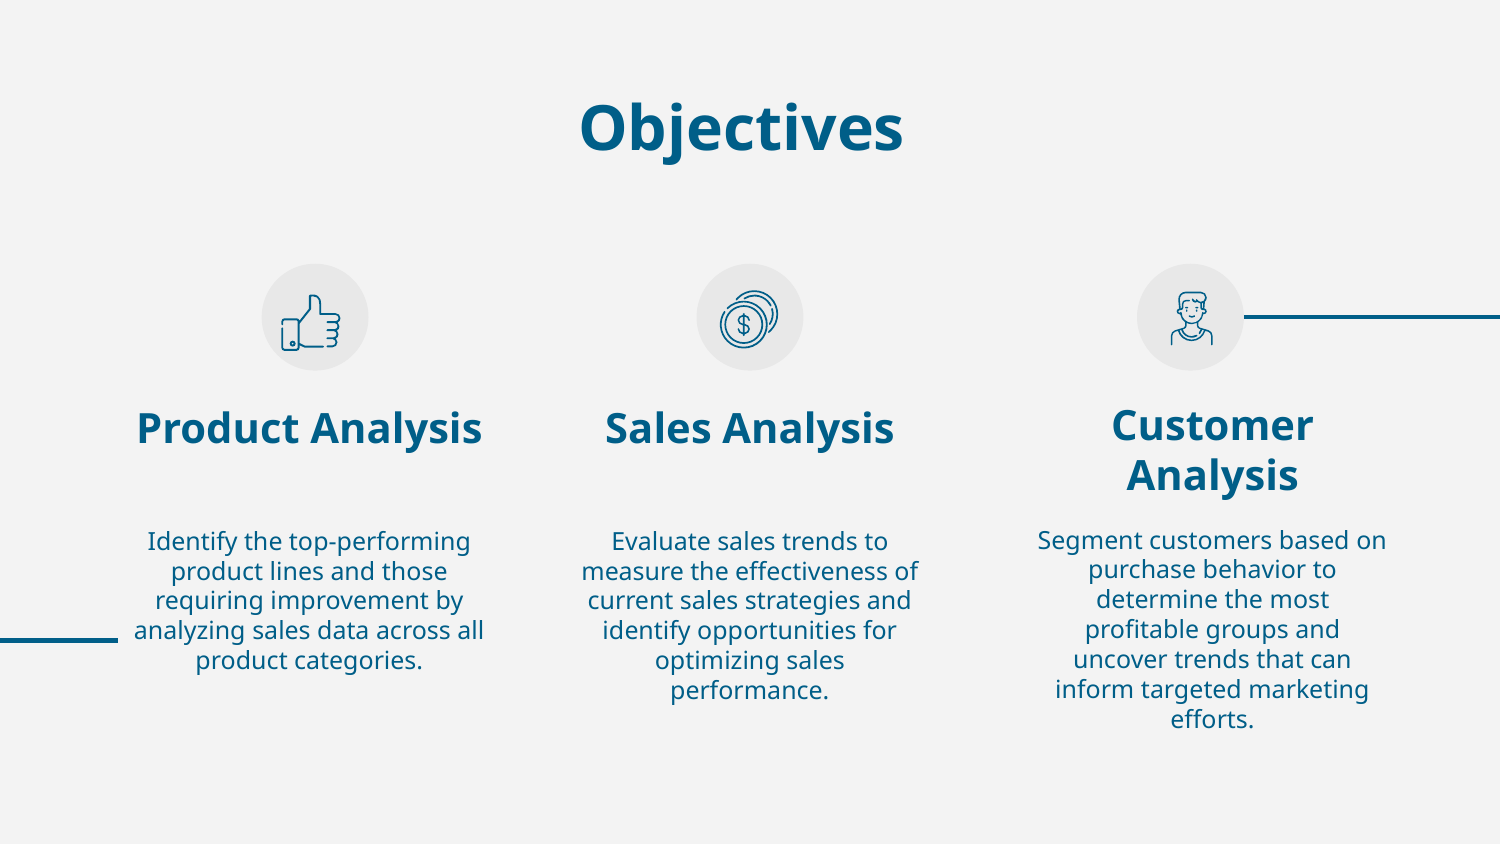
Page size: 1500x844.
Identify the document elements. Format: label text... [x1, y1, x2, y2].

subtitle Sales Analysis [558, 386, 942, 468]
subtitle Product Analysis [118, 386, 501, 468]
subtitle Evaluate sales trends to measure the effectiveness of current sales strategies and identify opportunities for optimizing sales performance. [558, 510, 942, 771]
text_box [1137, 263, 1244, 371]
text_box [1170, 291, 1213, 346]
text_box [719, 289, 781, 349]
title Objectives [118, 72, 1382, 167]
subtitle Customer Analysis [1021, 432, 1405, 514]
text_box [281, 294, 341, 352]
subtitle Segment customers based on purchase behavior to determine the most profitable groups and uncover trends that can inform targeted marketing efforts. [1021, 514, 1405, 770]
text_box [261, 263, 369, 371]
subtitle Identify the top-performing product lines and those requiring improvement by analyzing sales data across all product categories. [118, 510, 501, 771]
text_box [696, 263, 804, 371]
